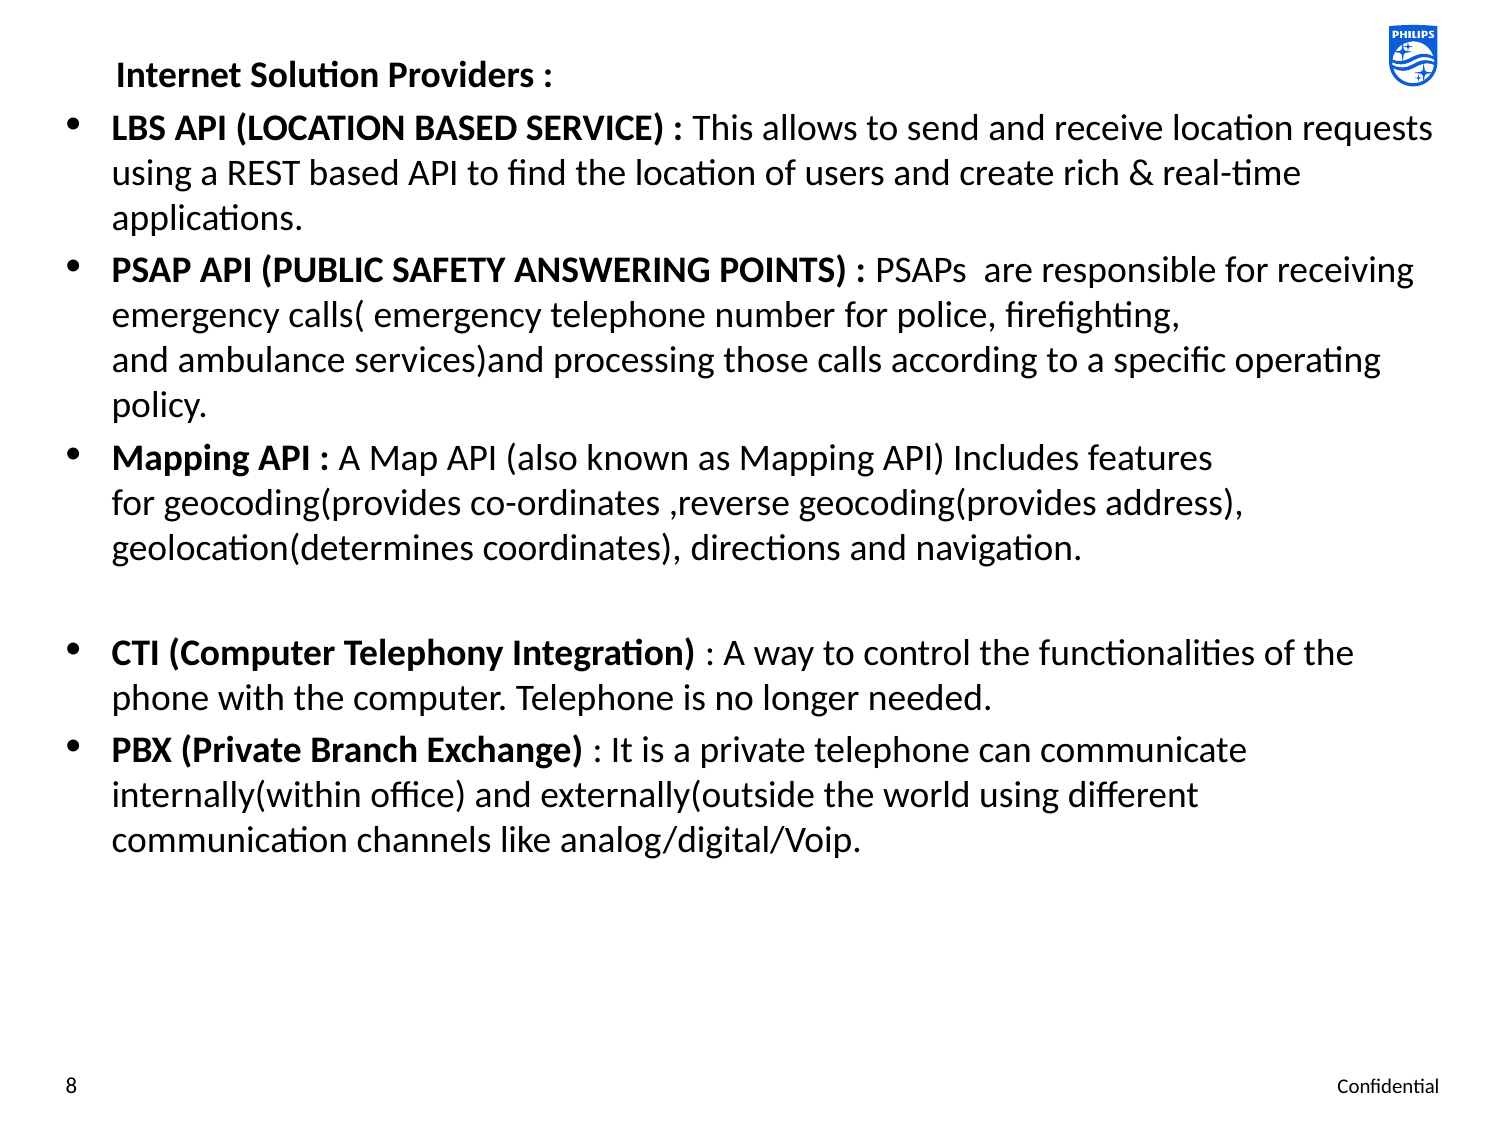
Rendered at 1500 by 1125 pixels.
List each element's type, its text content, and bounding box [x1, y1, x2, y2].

list Internet Solution Providers : LBS API (LOCATION BASED SERVICE) : This allows to send and receive location requests using a REST based API to find the location of users and create rich & real-time applications. PSAP API (PUBLIC SAFETY ANSWERING POINTS) : PSAPs are responsible for receiving emergency calls( emergency telephone number for police, firefighting, and ambulance services)and processing those calls according to a specific operating policy. Mapping API : A Map API (also known as Mapping API) Includes features for geocoding(provides co-ordinates ,reverse geocoding(provides address), geolocation(determines coordinates), directions and navigation. CTI (Computer Telephony Integration) : A way to control the functionalities of the phone with the computer. Telephone is no longer needed. PBX (Private Branch Exchange) : It is a private telephone can communicate internally(within office) and externally(outside the world using different communication channels like analog/digital/Voip. [64, 50, 1440, 1005]
